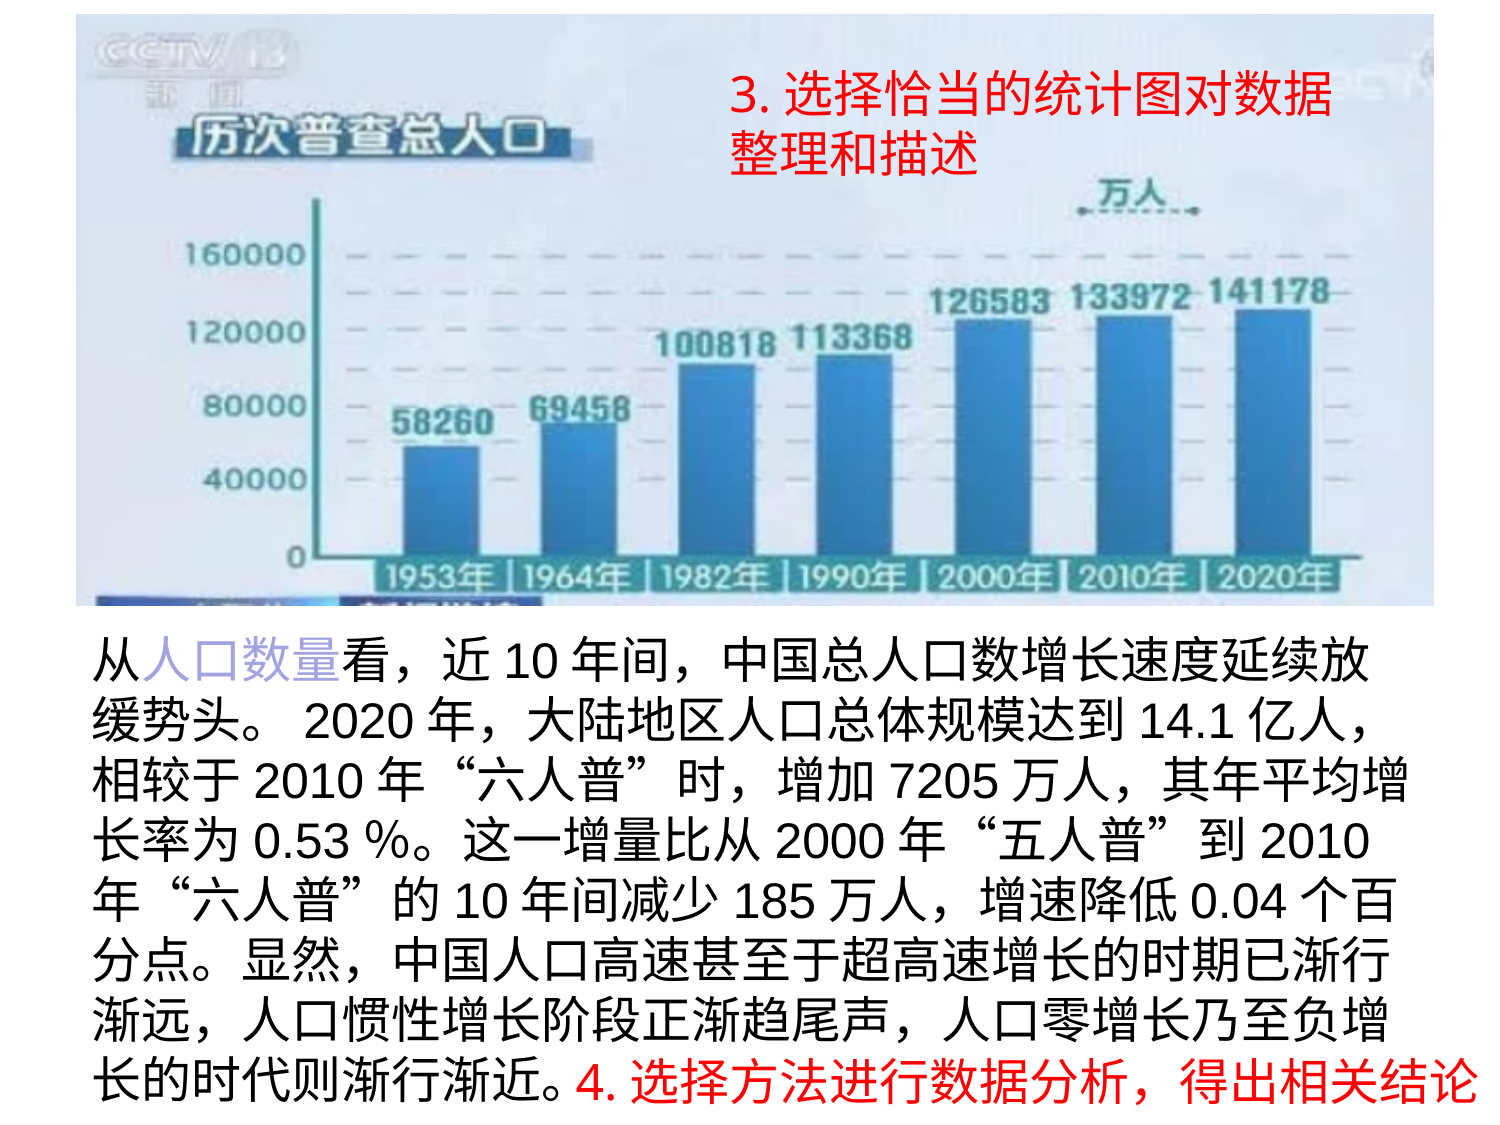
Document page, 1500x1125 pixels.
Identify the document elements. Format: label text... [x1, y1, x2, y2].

text_box 从人口数量看，近10年间，中国总人口数增长速度延续放缓势头。2020年，大陆地区人口总体规模达到14.1亿人，相较于2010年“六人普”时，增加7205万人，其年平均增长率为0.53％。这一增量比从2000年“五人普”到2010年“六人普”的10年间减少185万人，增速降低0.04个百分点。显然，中国人口高速甚至于超高速增长的时期已渐行渐远，人口惯性增长阶段正渐趋尾声，人口零增长乃至负增长的时代则渐行渐近。 [76, 621, 1427, 1117]
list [76, 14, 1434, 606]
picture [70, 19, 1425, 606]
text_box 4.选择方法进行数据分析，得出相关结论 [560, 1043, 1500, 1118]
